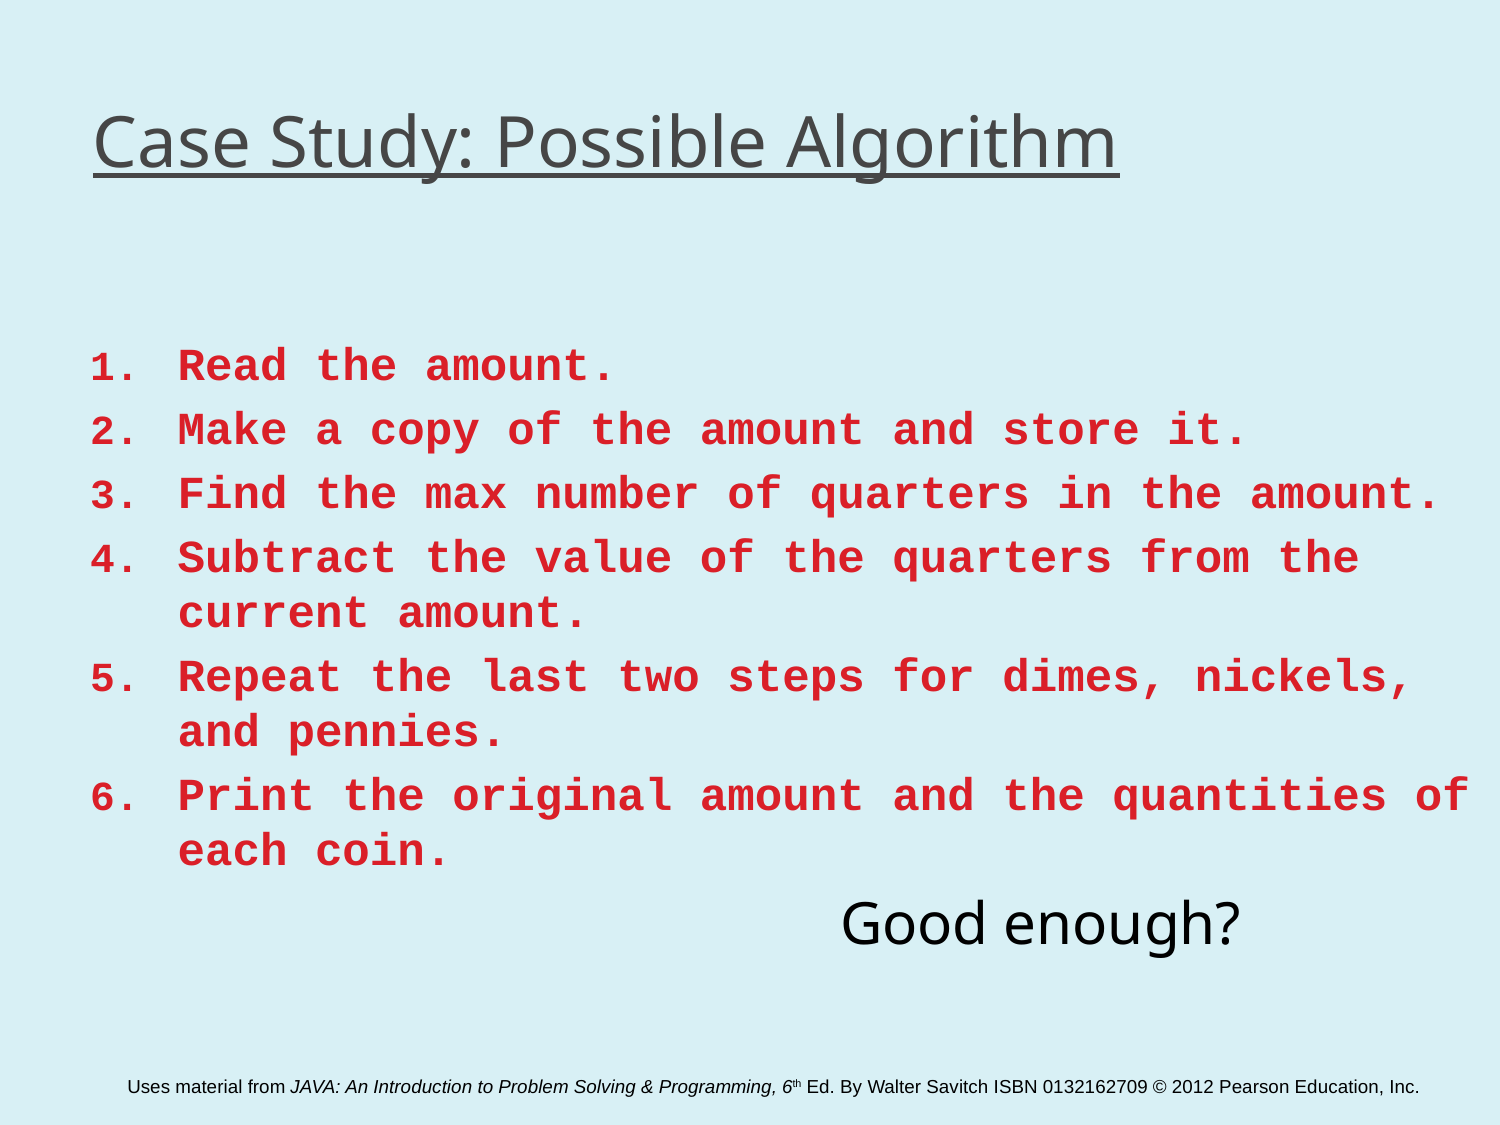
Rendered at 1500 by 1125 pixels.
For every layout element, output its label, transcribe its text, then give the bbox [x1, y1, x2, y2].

title Case Study: Possible Algorithm [77, 45, 1428, 233]
list Read the amount. Make a copy of the amount and store it. Find the max number of quarters in the amount. Subtract the value of the quarters from the current amount. Repeat the last two steps for dimes, nickels, and pennies. Print the original amount and the quantities of each coin. Good enough? [0, 262, 1490, 1005]
